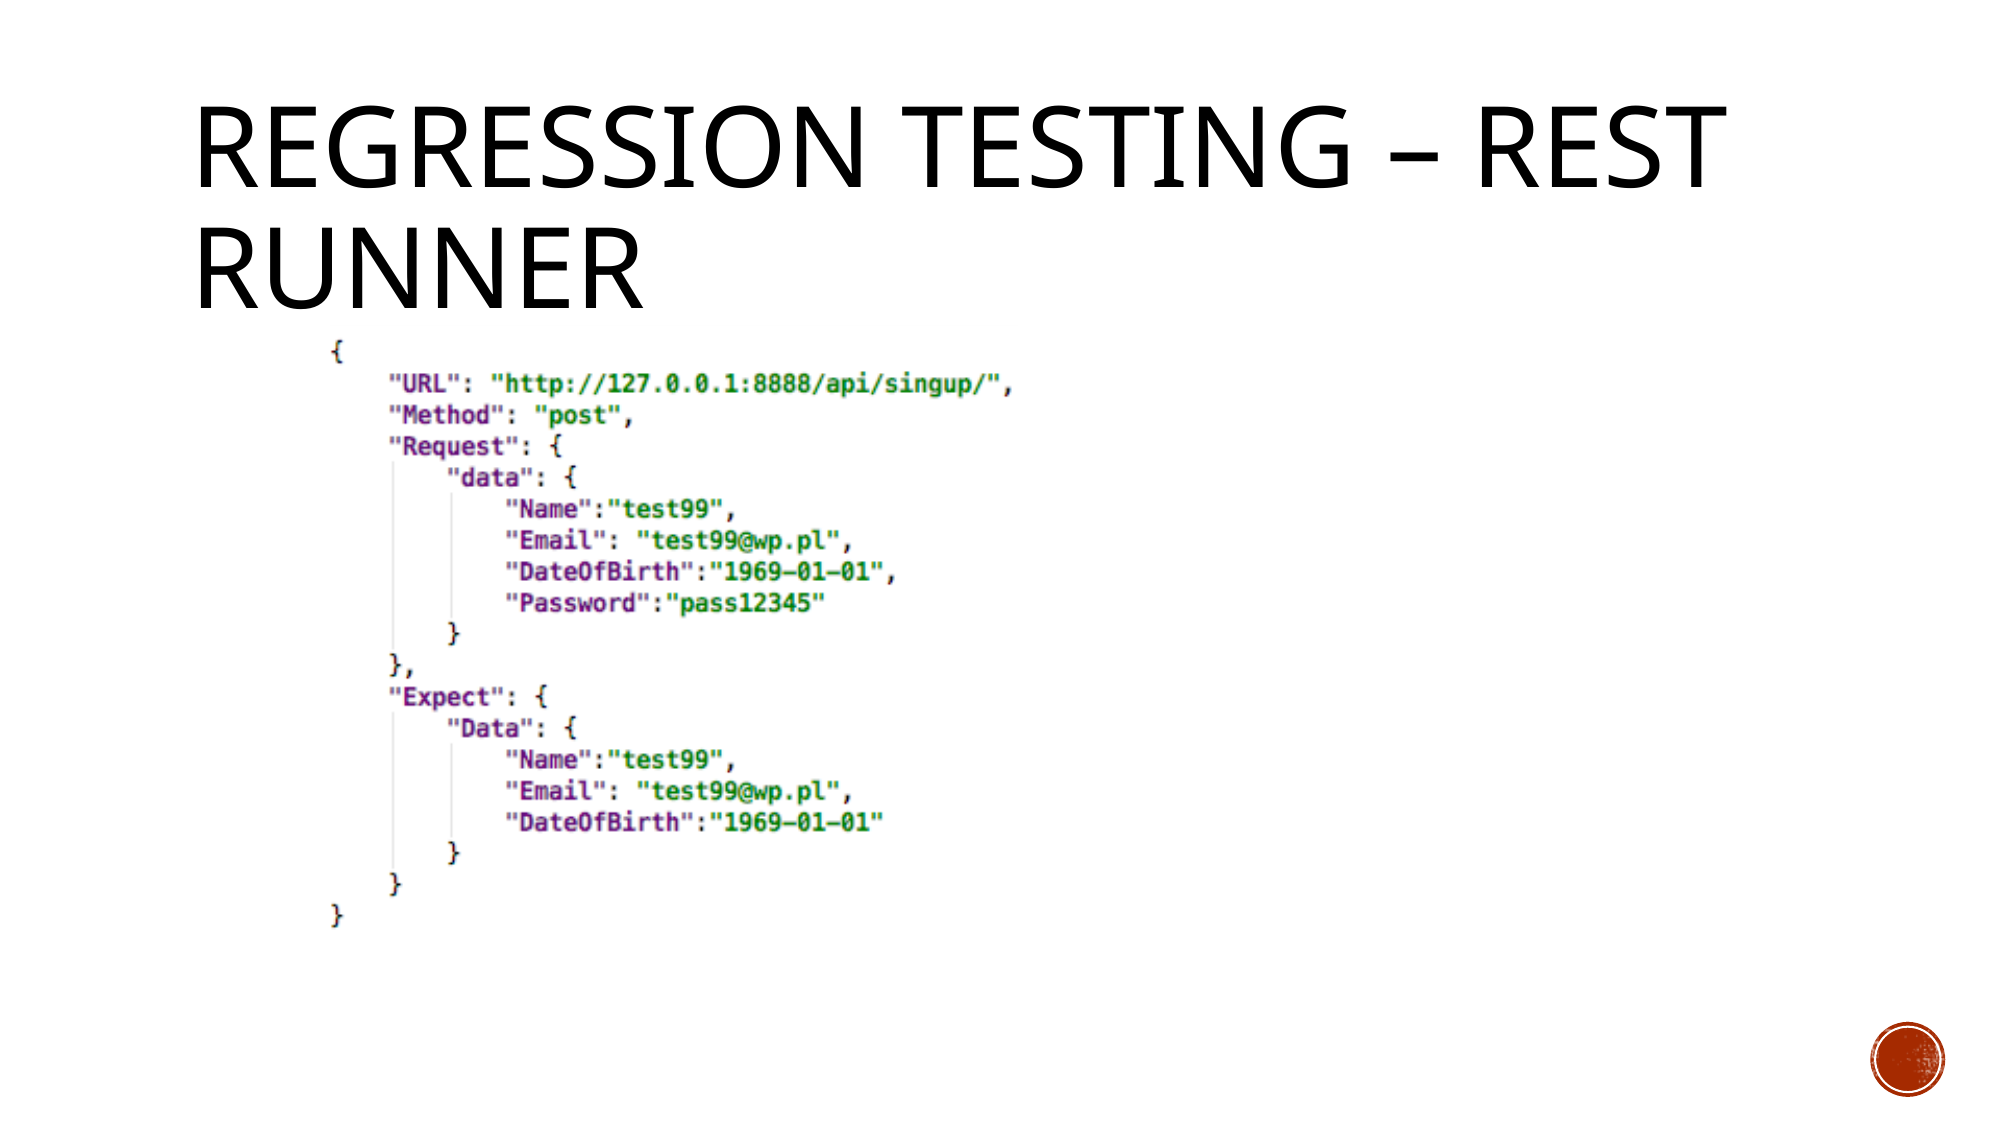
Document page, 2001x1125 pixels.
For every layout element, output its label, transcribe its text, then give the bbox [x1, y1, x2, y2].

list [333, 328, 1016, 932]
title Regression testing – REST runner [175, 79, 1826, 344]
